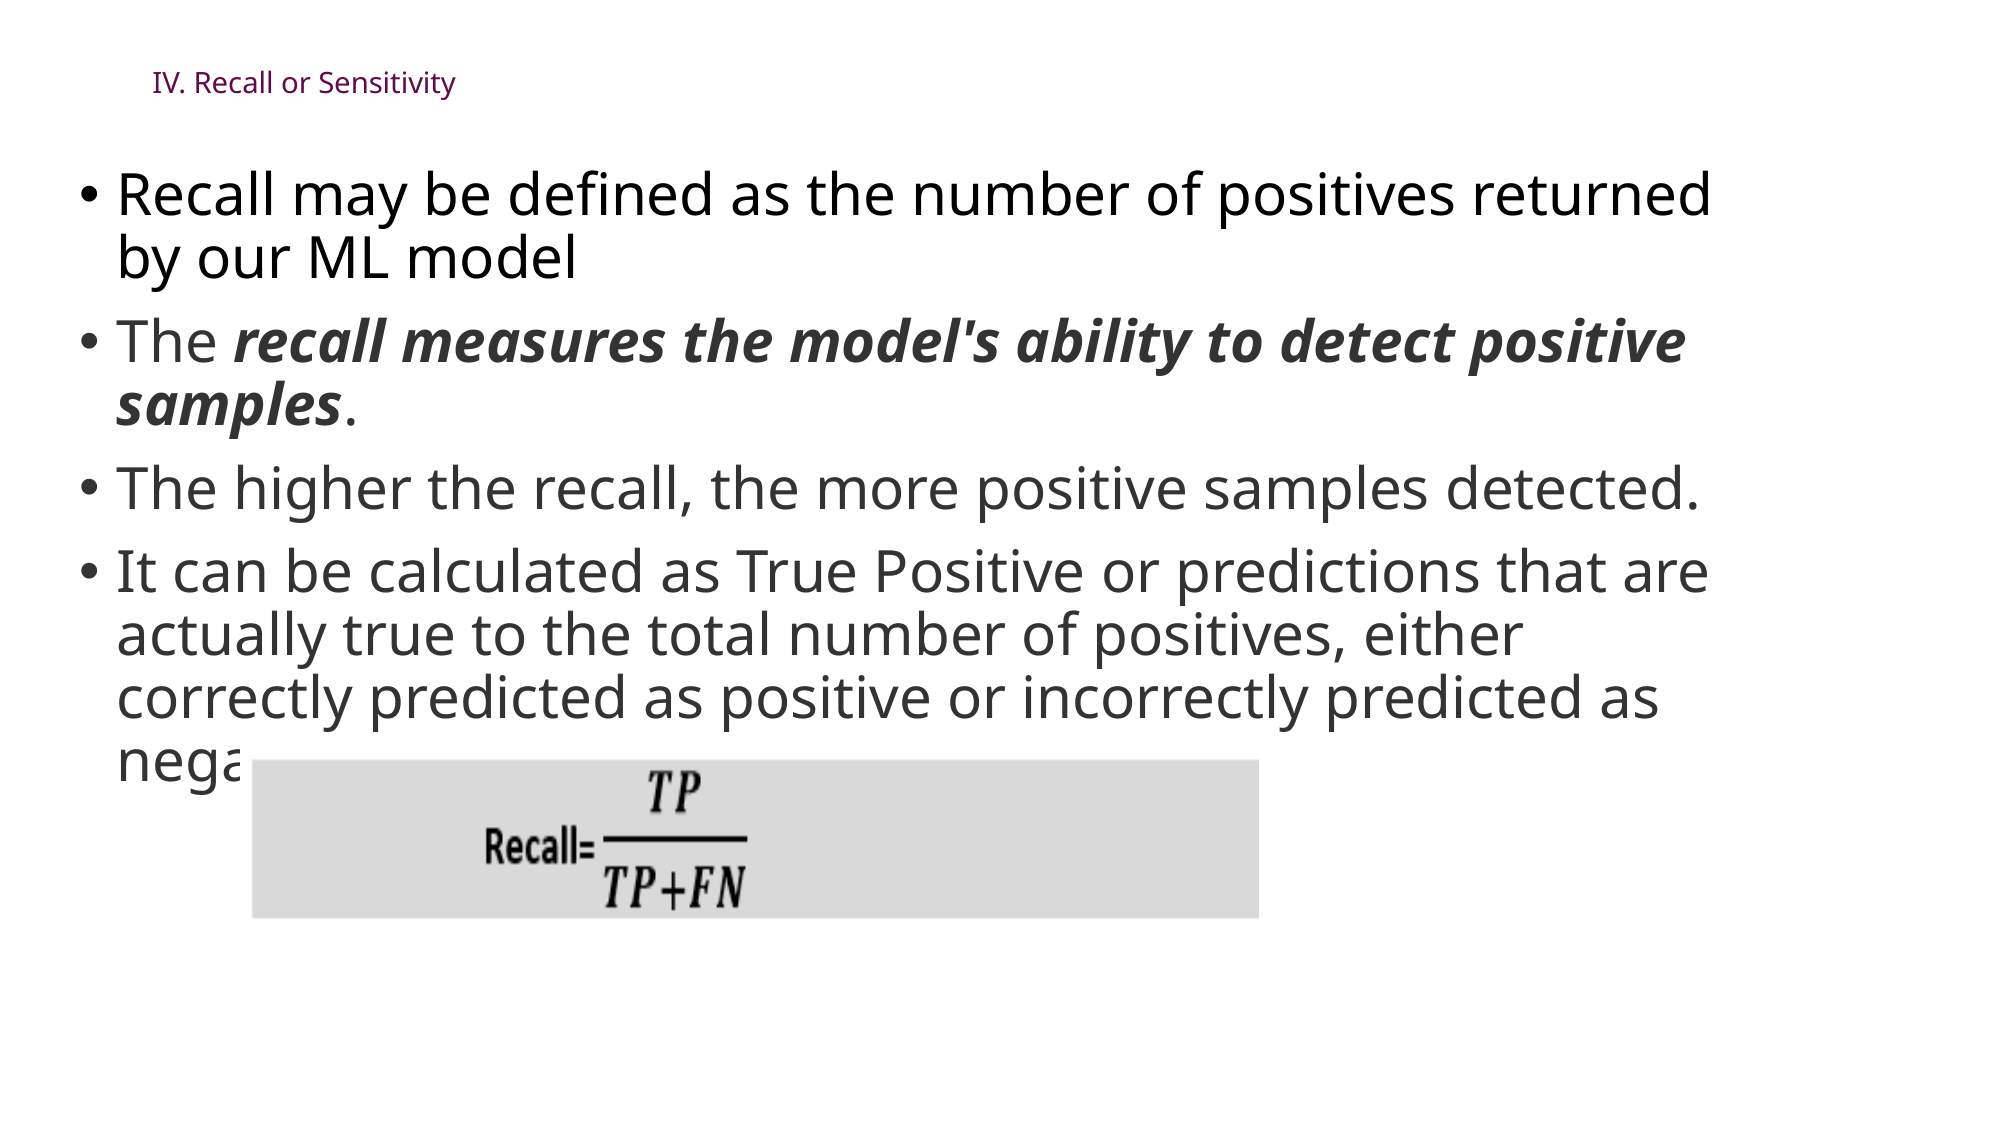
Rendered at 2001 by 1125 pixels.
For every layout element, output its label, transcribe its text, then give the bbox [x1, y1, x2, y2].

title IV. Recall or Sensitivity [137, 59, 1863, 144]
picture [239, 736, 1259, 952]
list Recall may be defined as the number of positives returned by our ML model The recall measures the model's ability to detect positive samples. The higher the recall, the more positive samples detected. It can be calculated as True Positive or predictions that are actually true to the total number of positives, either correctly predicted as positive or incorrectly predicted as negative [64, 157, 1790, 1066]
